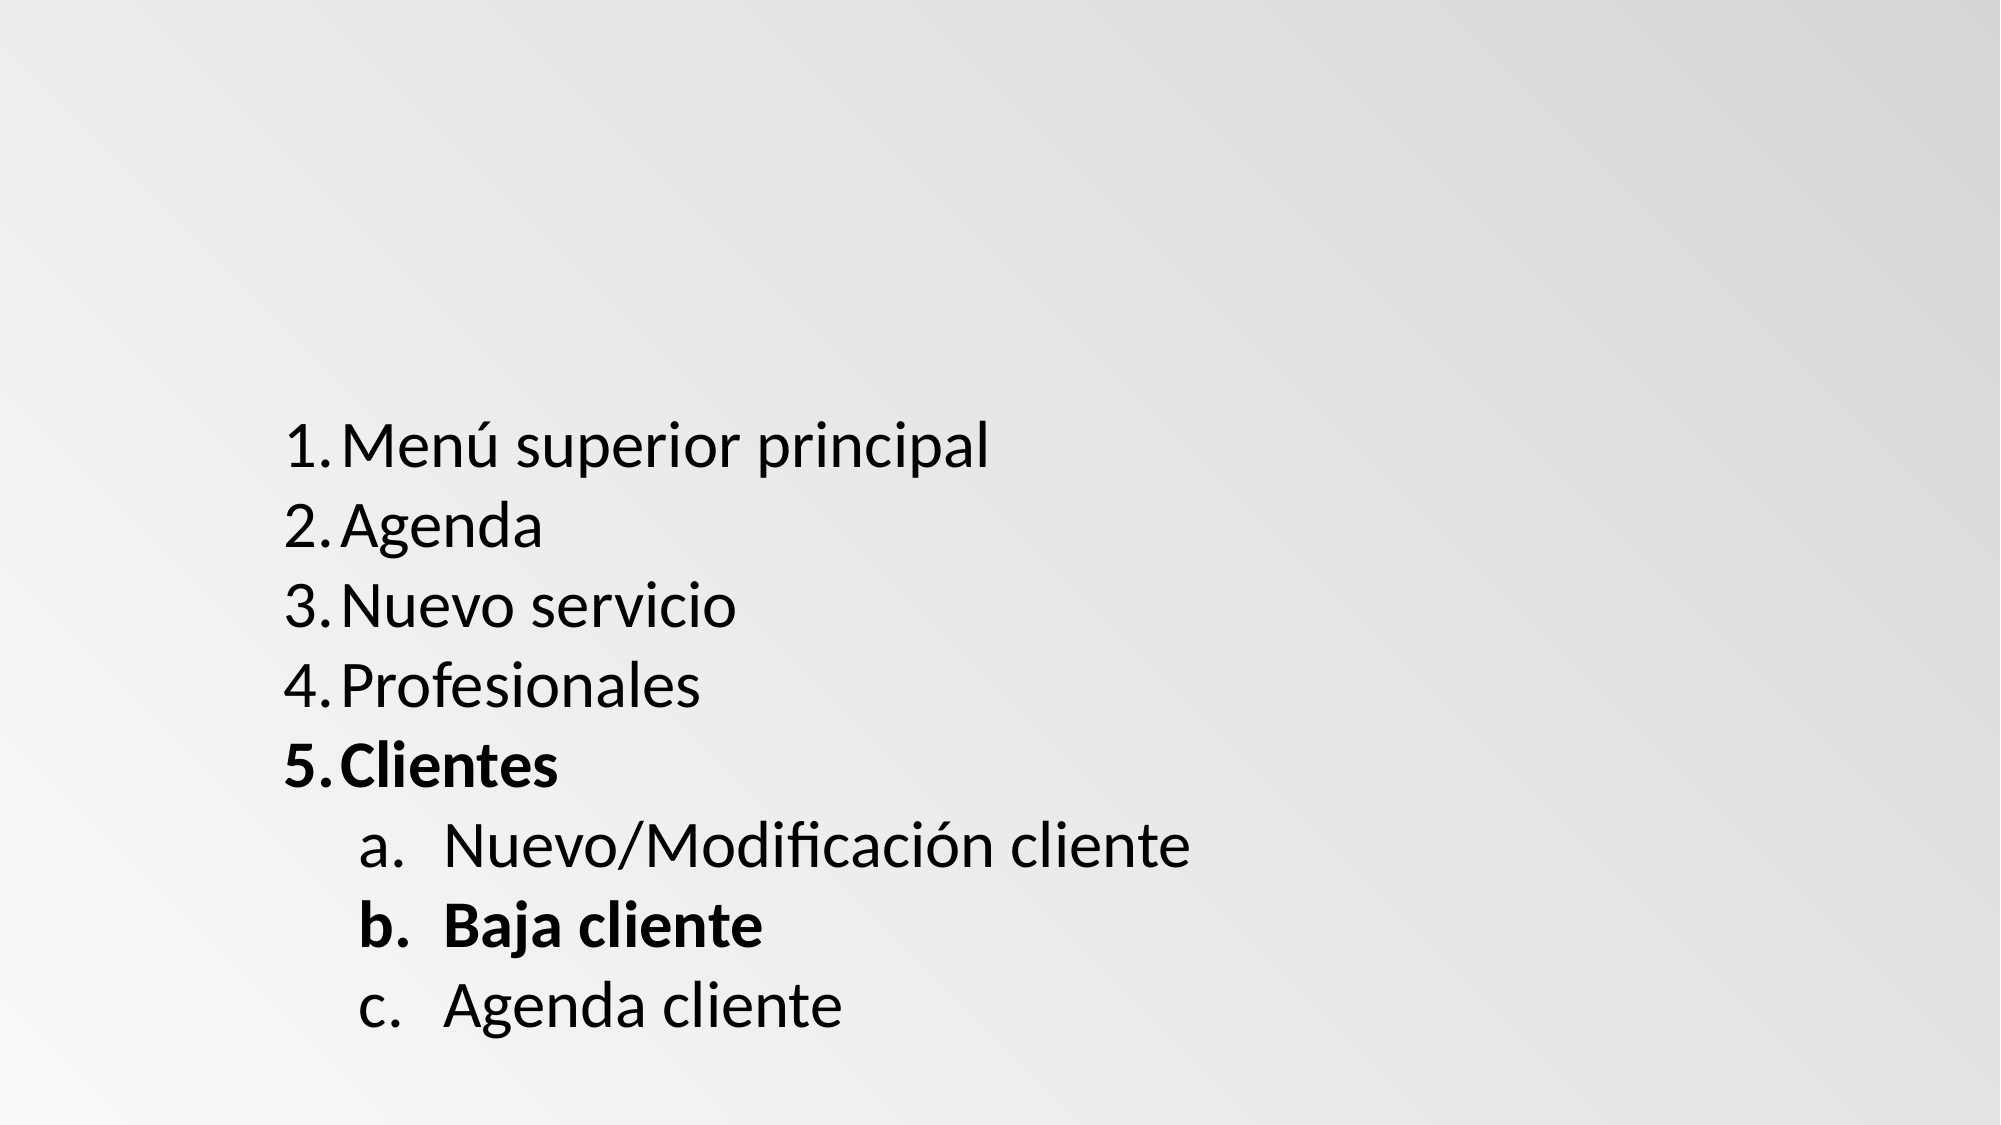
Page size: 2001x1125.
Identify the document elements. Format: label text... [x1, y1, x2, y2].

text_box Menú superior principal Agenda Nuevo servicio Profesionales Clientes Nuevo/Modificación cliente Baja cliente Agenda cliente [269, 393, 1208, 1125]
